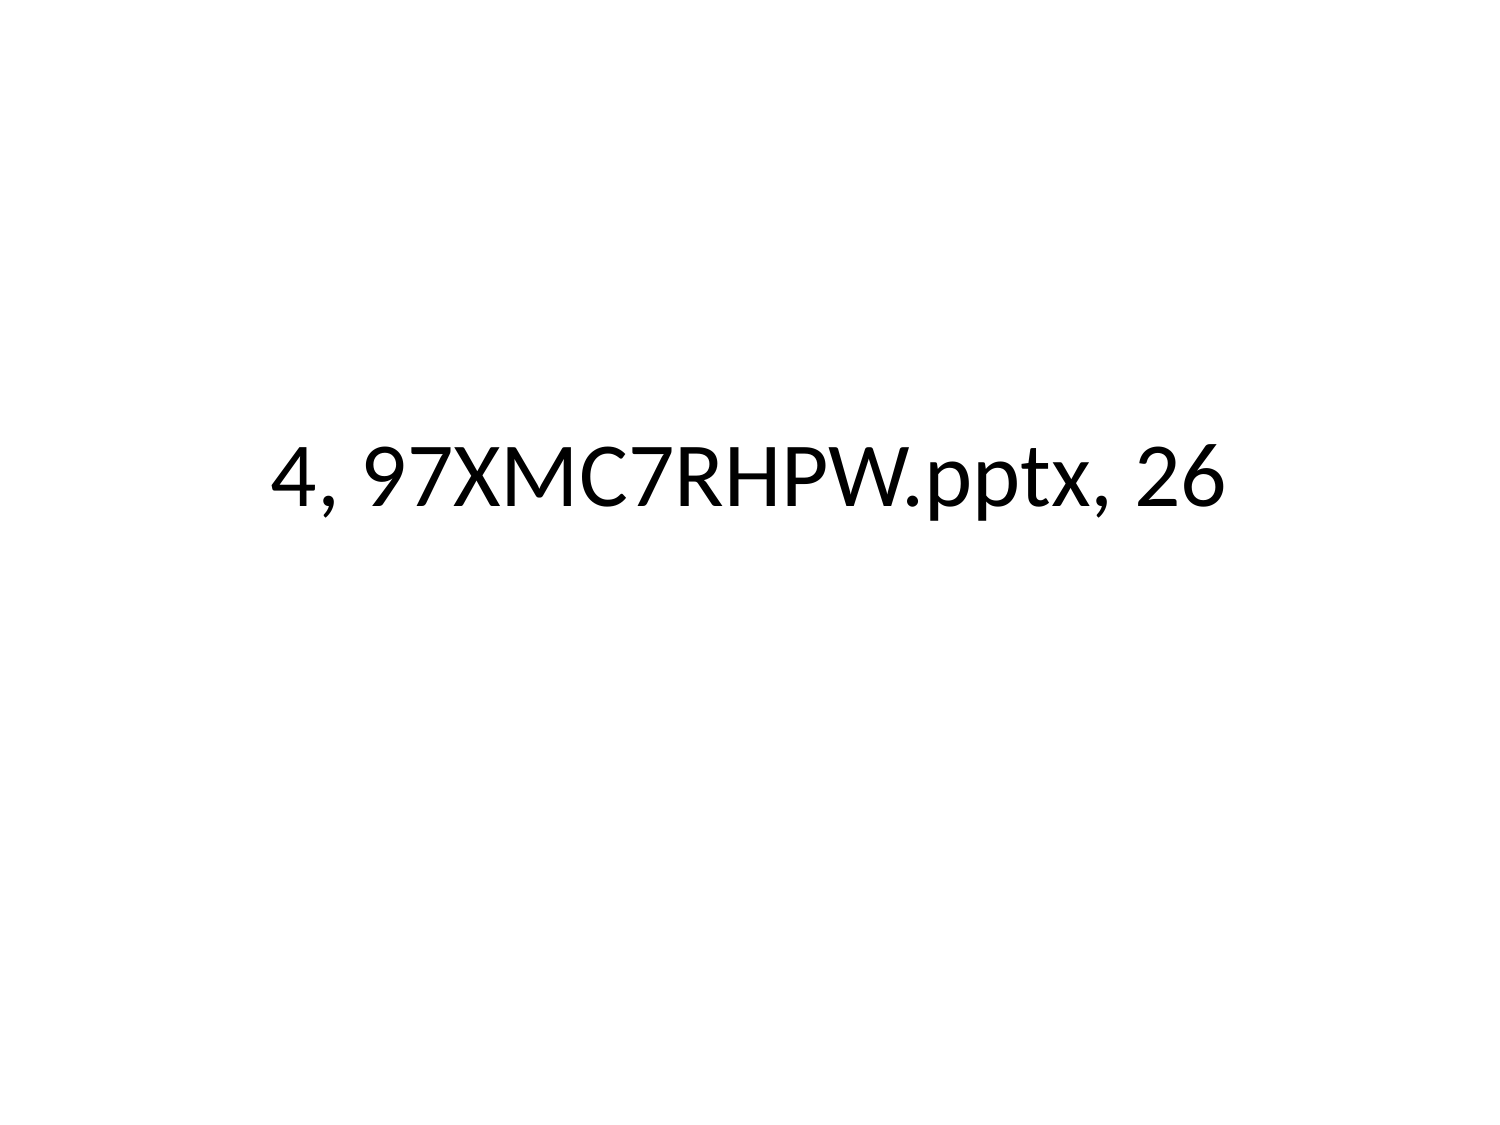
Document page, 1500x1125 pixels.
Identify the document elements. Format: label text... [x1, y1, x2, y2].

title 4, 97XMC7RHPW.pptx, 26 [112, 349, 1388, 591]
